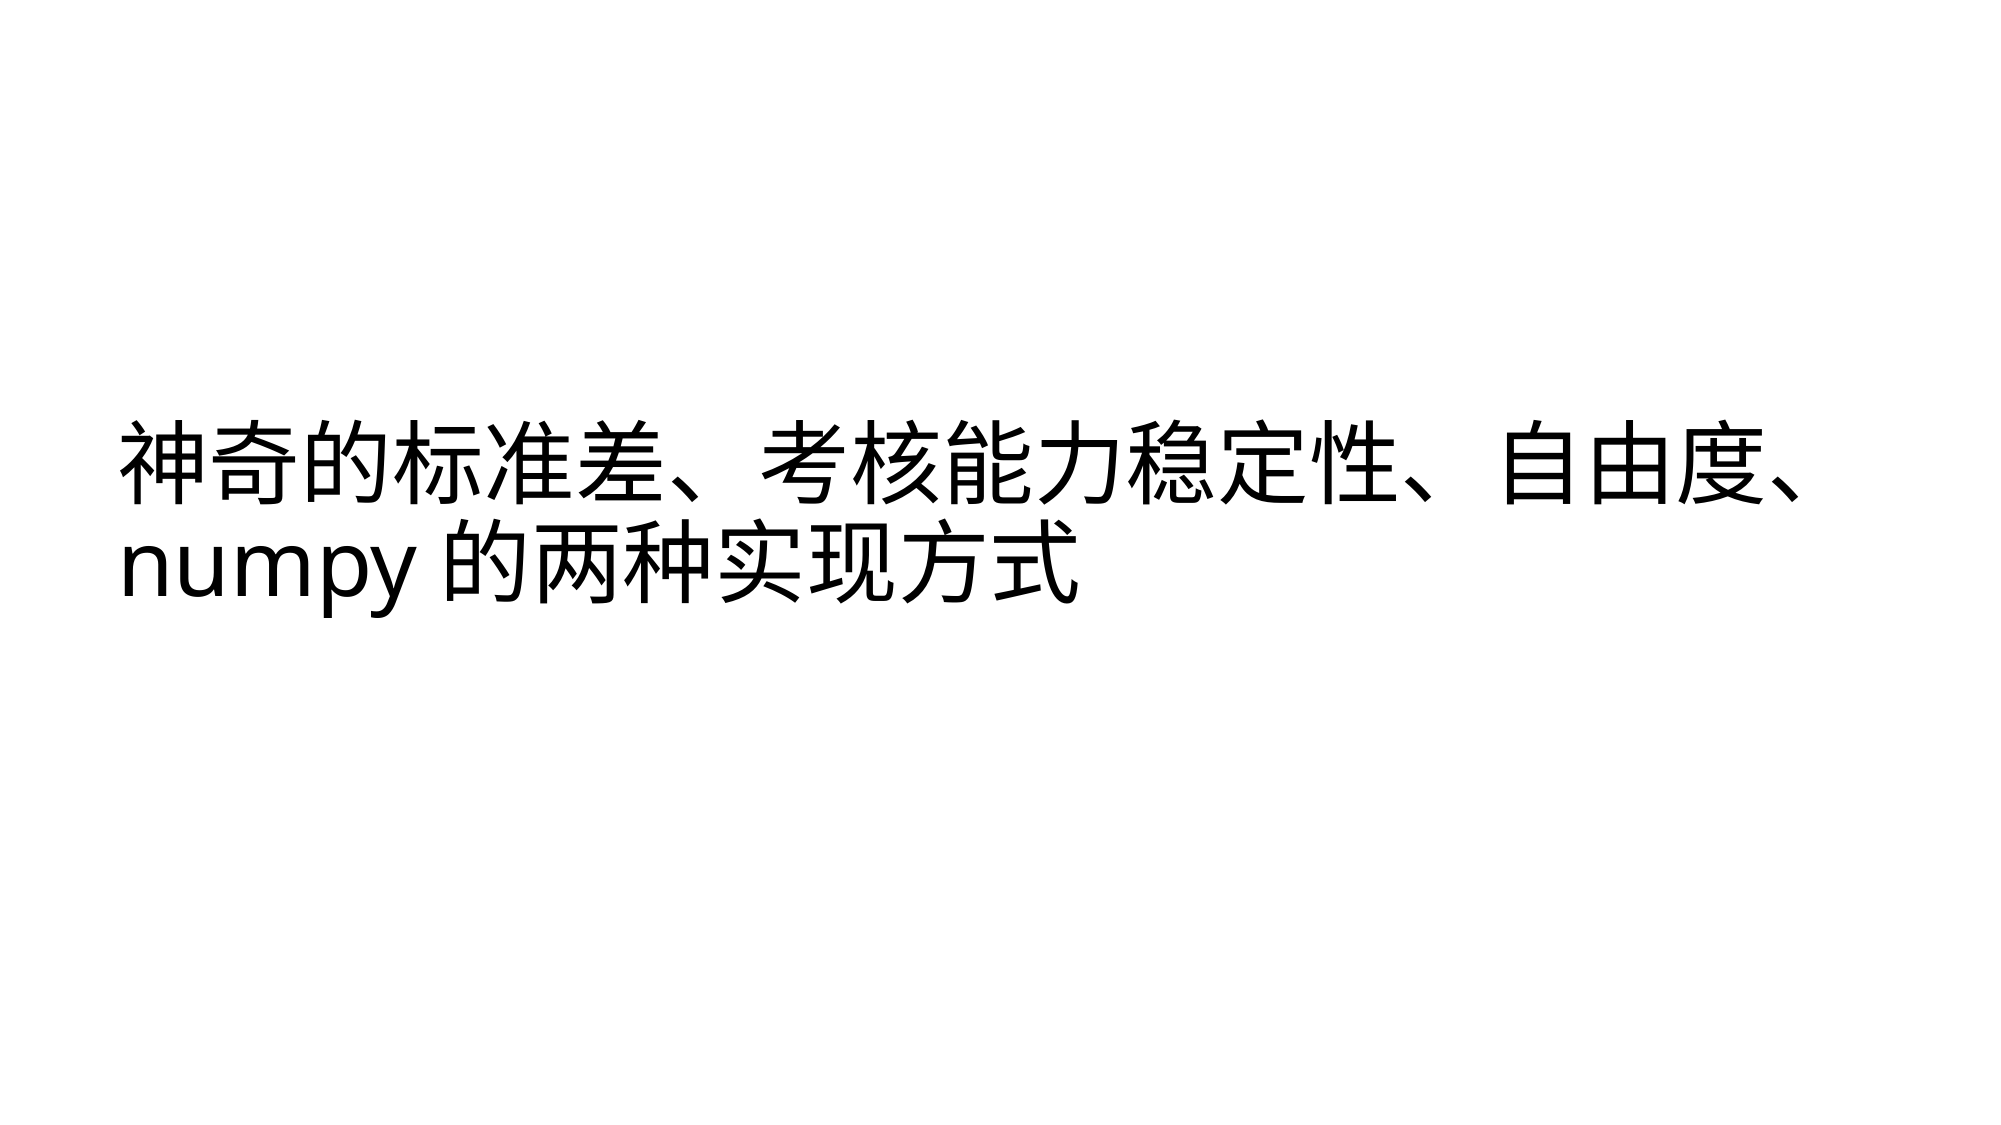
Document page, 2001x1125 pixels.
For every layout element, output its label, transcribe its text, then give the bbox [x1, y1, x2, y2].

title 神奇的标准差、考核能力稳定性、自由度、numpy的两种实现方式 [102, 408, 1828, 627]
